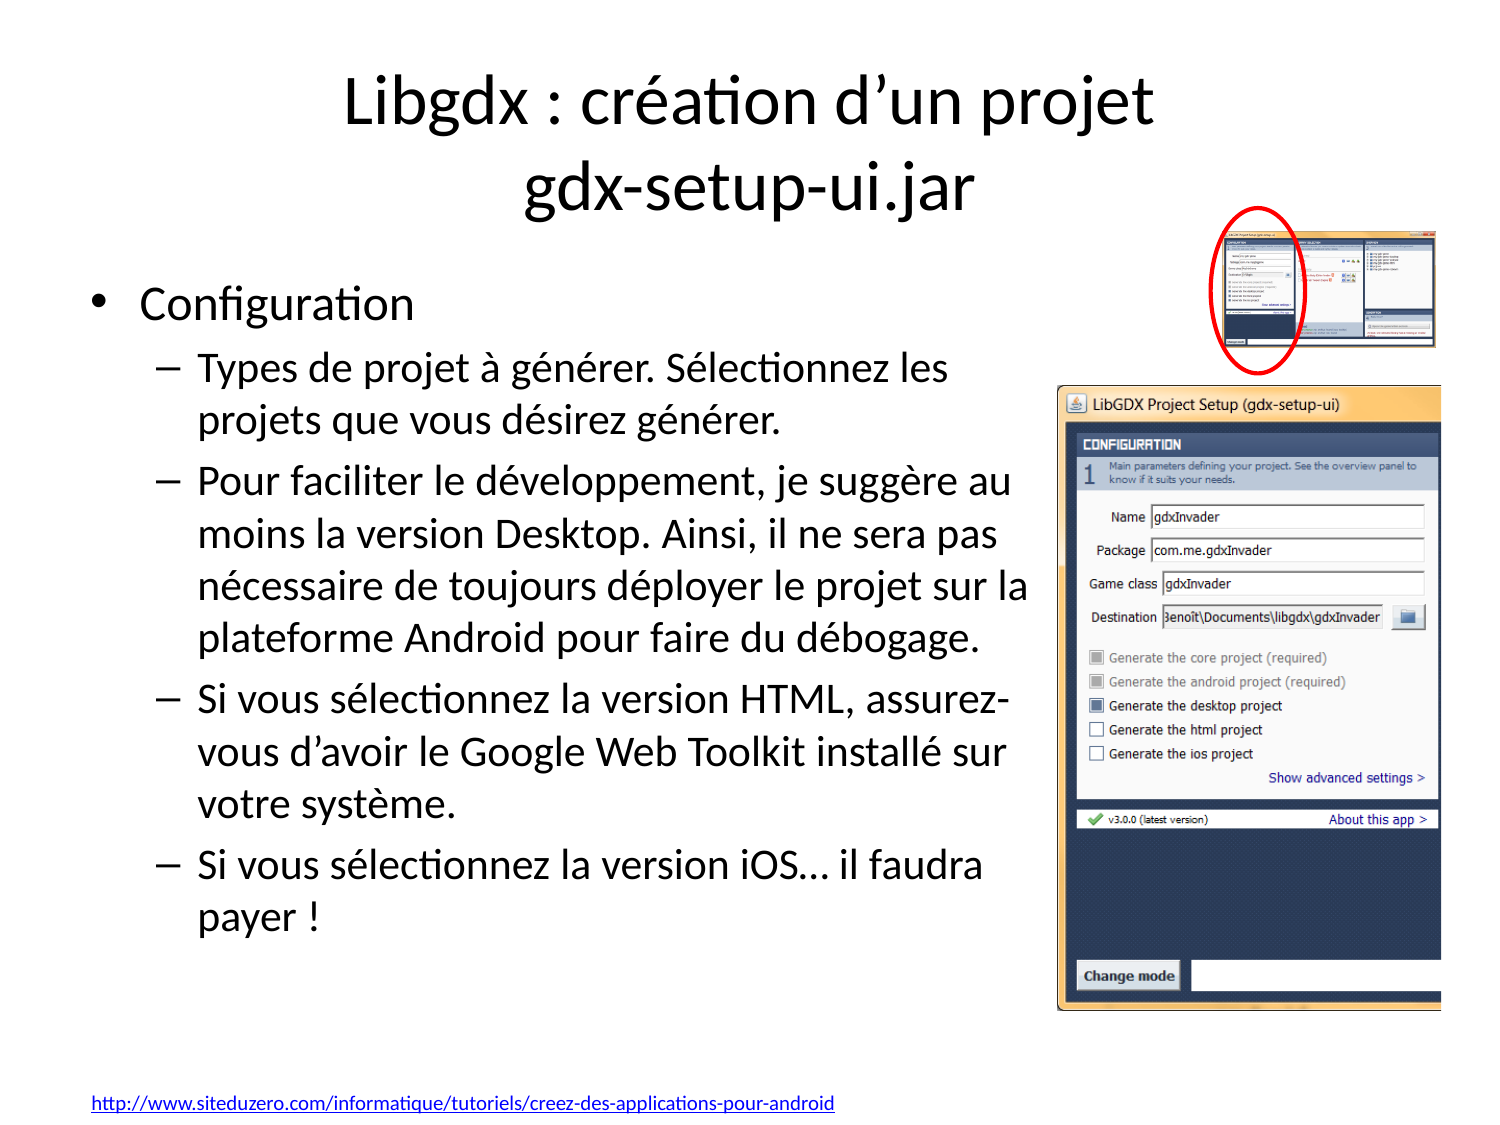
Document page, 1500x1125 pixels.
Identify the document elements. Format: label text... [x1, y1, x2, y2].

text_box [1208, 243, 1217, 339]
text_box [1222, 205, 1293, 231]
picture [1056, 385, 1442, 1011]
text_box [1225, 355, 1290, 376]
title Libgdx : création d’un projet gdx-setup-ui.jar [75, 45, 1425, 233]
list Configuration Types de projet à générer. Sélectionnez les projets que vous désirez générer. Pour faciliter le développement, je suggère au moins la version Desktop. Ainsi, il ne sera pas nécessaire de toujours déployer le projet sur la plateforme Android pour faire du débogage. Si vous sélectionnez la version HTML, assurez-vous d’avoir le Google Web Toolkit installé sur votre système. Si vous sélectionnez la version iOS… il faudra payer ! [75, 262, 1046, 1005]
picture [1222, 231, 1436, 348]
